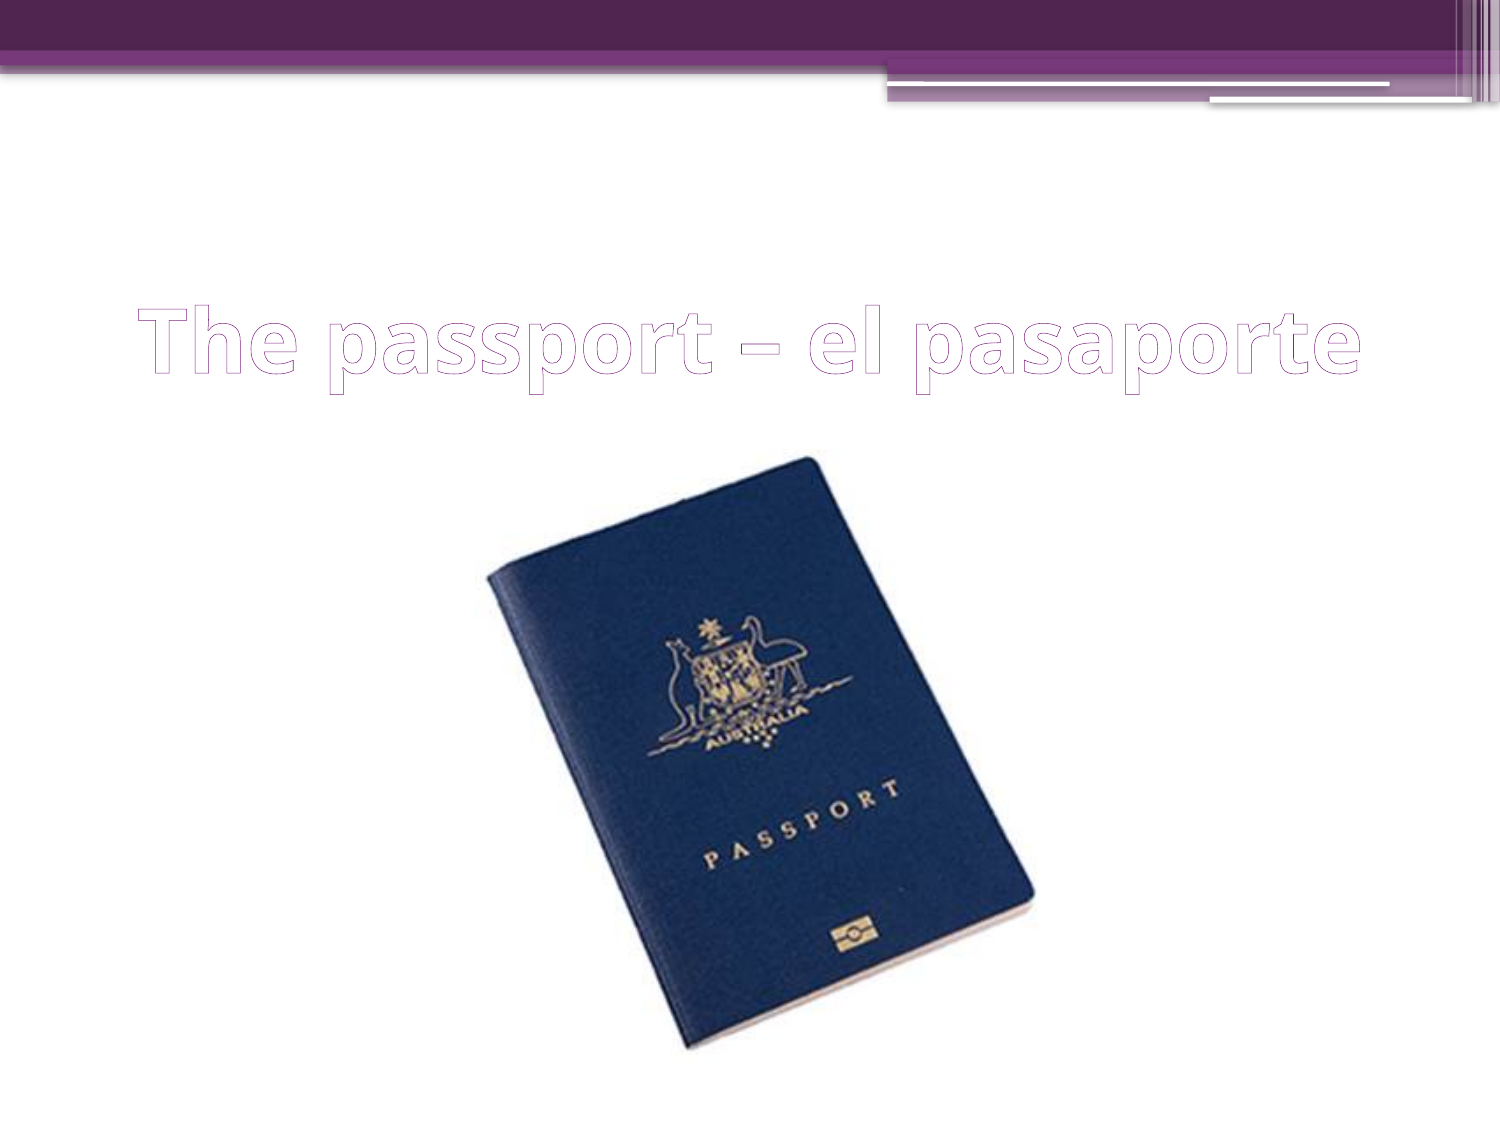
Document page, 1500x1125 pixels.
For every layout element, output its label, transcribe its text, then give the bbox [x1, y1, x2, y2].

title The passport – el pasaporte [112, 174, 1388, 399]
picture [474, 449, 1047, 1062]
